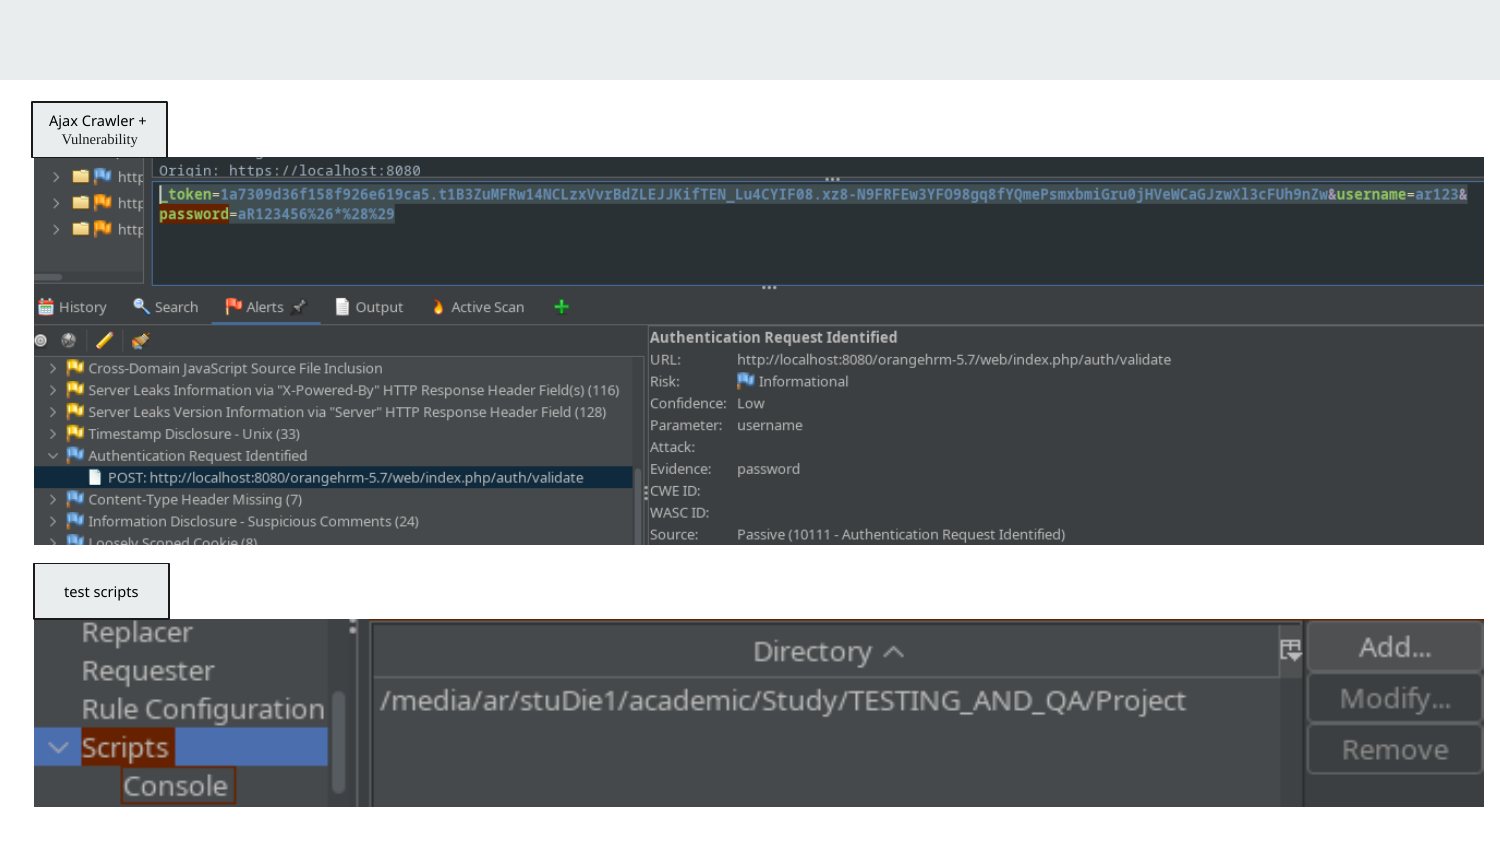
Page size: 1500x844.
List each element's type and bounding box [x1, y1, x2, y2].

text_box [33, 563, 1485, 808]
text_box [31, 101, 1485, 545]
